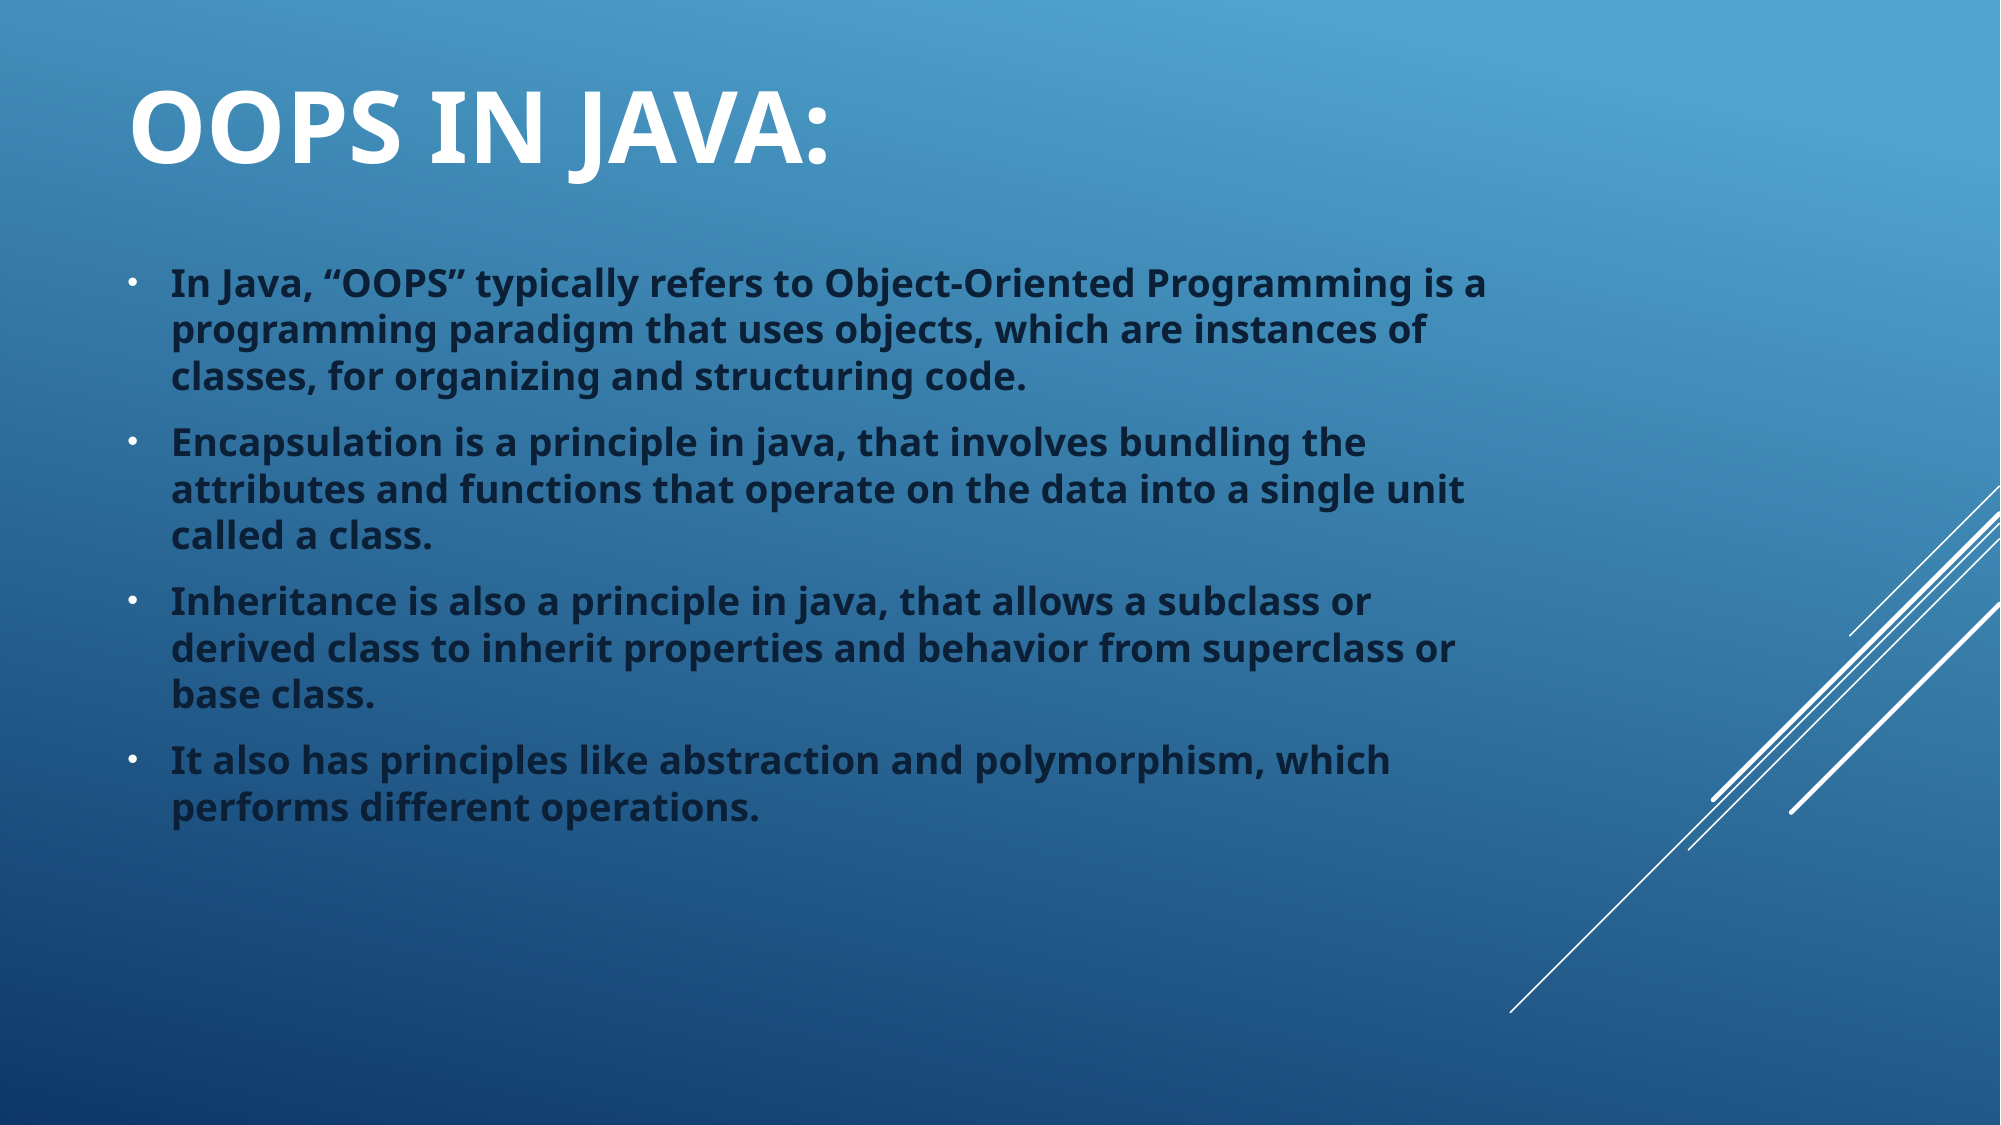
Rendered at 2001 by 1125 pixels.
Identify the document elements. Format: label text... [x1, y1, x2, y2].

title Oops in java: [112, 0, 1513, 247]
list In Java, “OOPS” typically refers to Object-Oriented Programming is a programming paradigm that uses objects, which are instances of classes, for organizing and structuring code. Encapsulation is a principle in java, that involves bundling the attributes and functions that operate on the data into a single unit called a class. Inheritance is also a principle in java, that allows a subclass or derived class to inherit properties and behavior from superclass or base class. It also has principles like abstraction and polymorphism, which performs different operations. [112, 247, 1513, 841]
